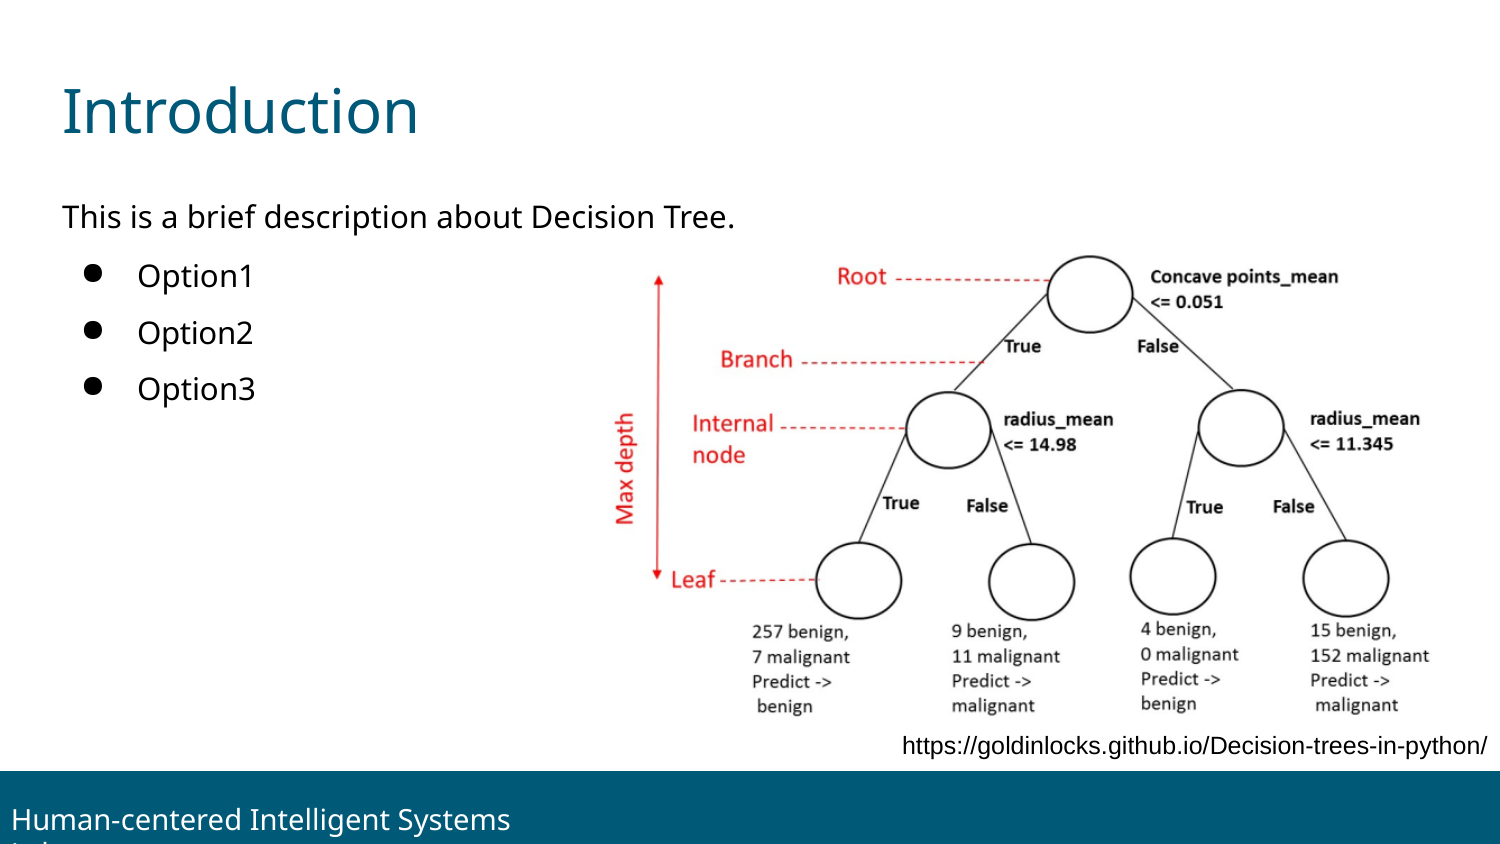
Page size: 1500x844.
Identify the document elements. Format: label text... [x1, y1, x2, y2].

footer Human-centered Intelligent Systems Lab [8, 802, 540, 844]
title Introduction [60, 69, 670, 189]
list This is a brief description about Decision Tree. Option1 Option2 Option3 [60, 189, 1434, 667]
text_box https://goldinlocks.github.io/Decision-trees-in-python/ [887, 721, 1500, 767]
picture [598, 252, 1435, 718]
